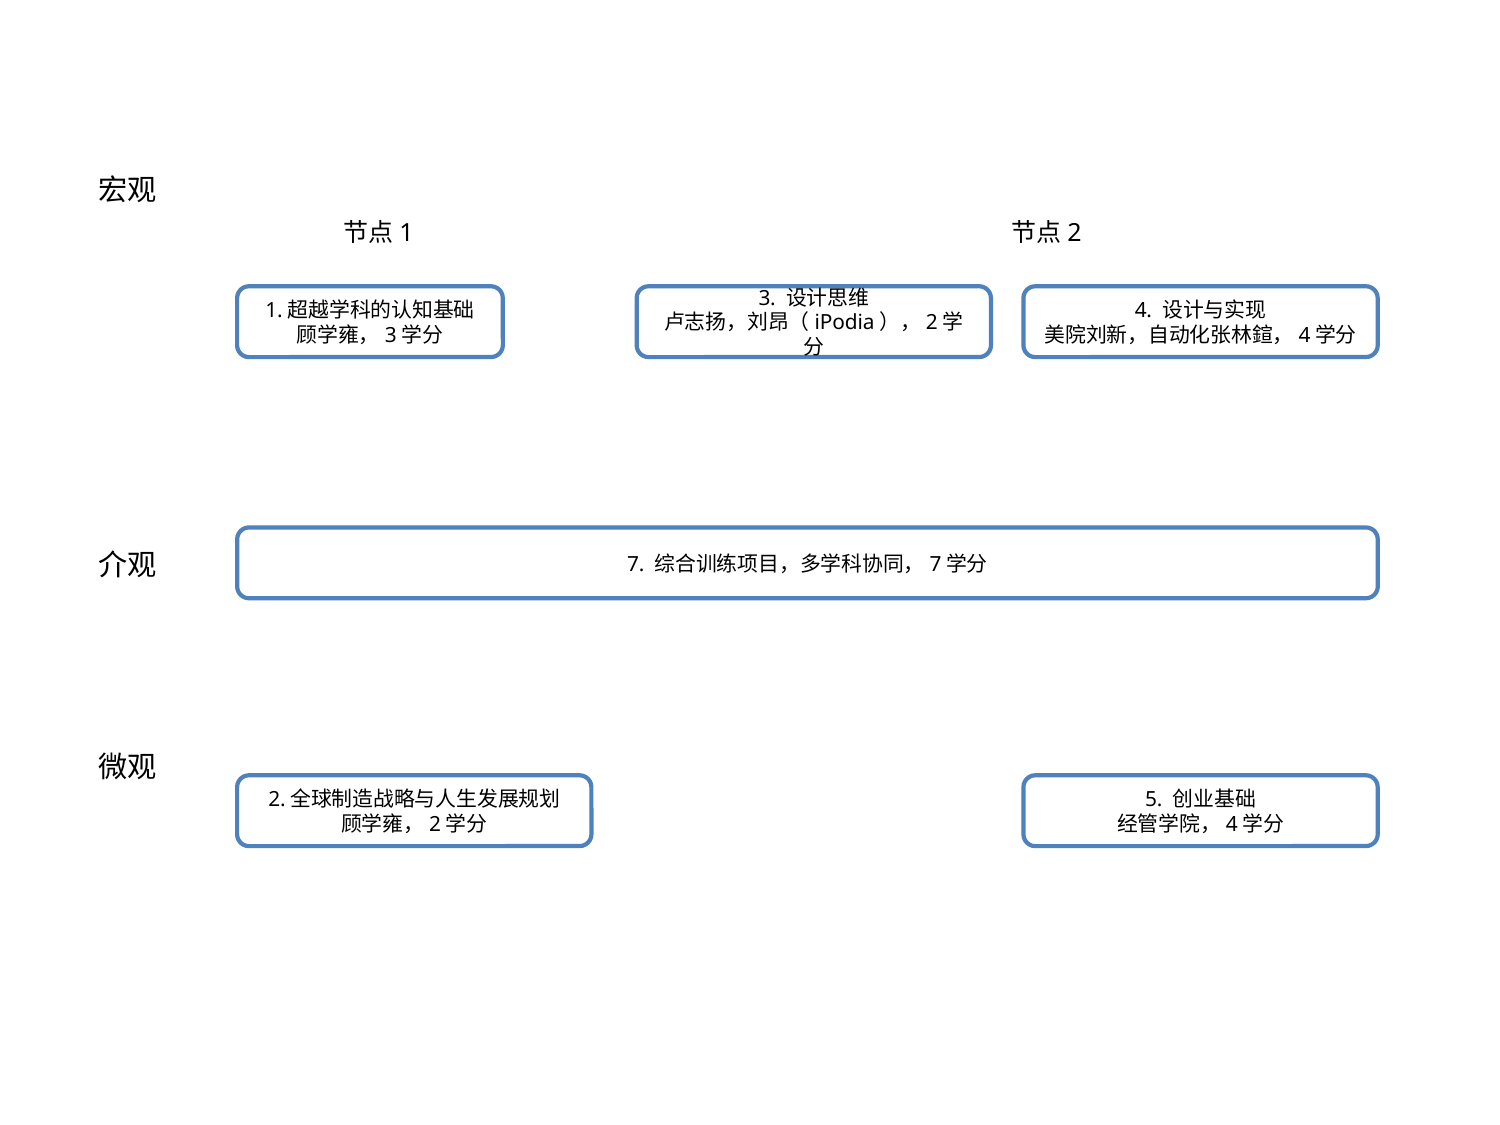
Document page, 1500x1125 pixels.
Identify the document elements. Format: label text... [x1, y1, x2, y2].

text_box 节点2 [996, 209, 1097, 255]
text_box 5. 创业基础 经管学院，4学分 [1021, 773, 1380, 849]
text_box 4. 设计与实现 美院刘新，自动化张林鍹，4学分 [1021, 284, 1380, 360]
text_box 2.全球制造战略与人生发展规划 顾学雍，2学分 [235, 773, 594, 849]
text_box 节点1 [328, 209, 429, 255]
text_box 7. 综合训练项目，多学科协同，7学分 [235, 525, 1380, 601]
text_box 3. 设计思维 卢志扬，刘昂（iPodia），2学分 [634, 284, 994, 360]
text_box 微观 [83, 741, 172, 792]
text_box 宏观 [83, 163, 172, 214]
text_box 介观 [83, 538, 172, 589]
text_box 1.超越学科的认知基础 顾学雍，3学分 [235, 284, 505, 360]
